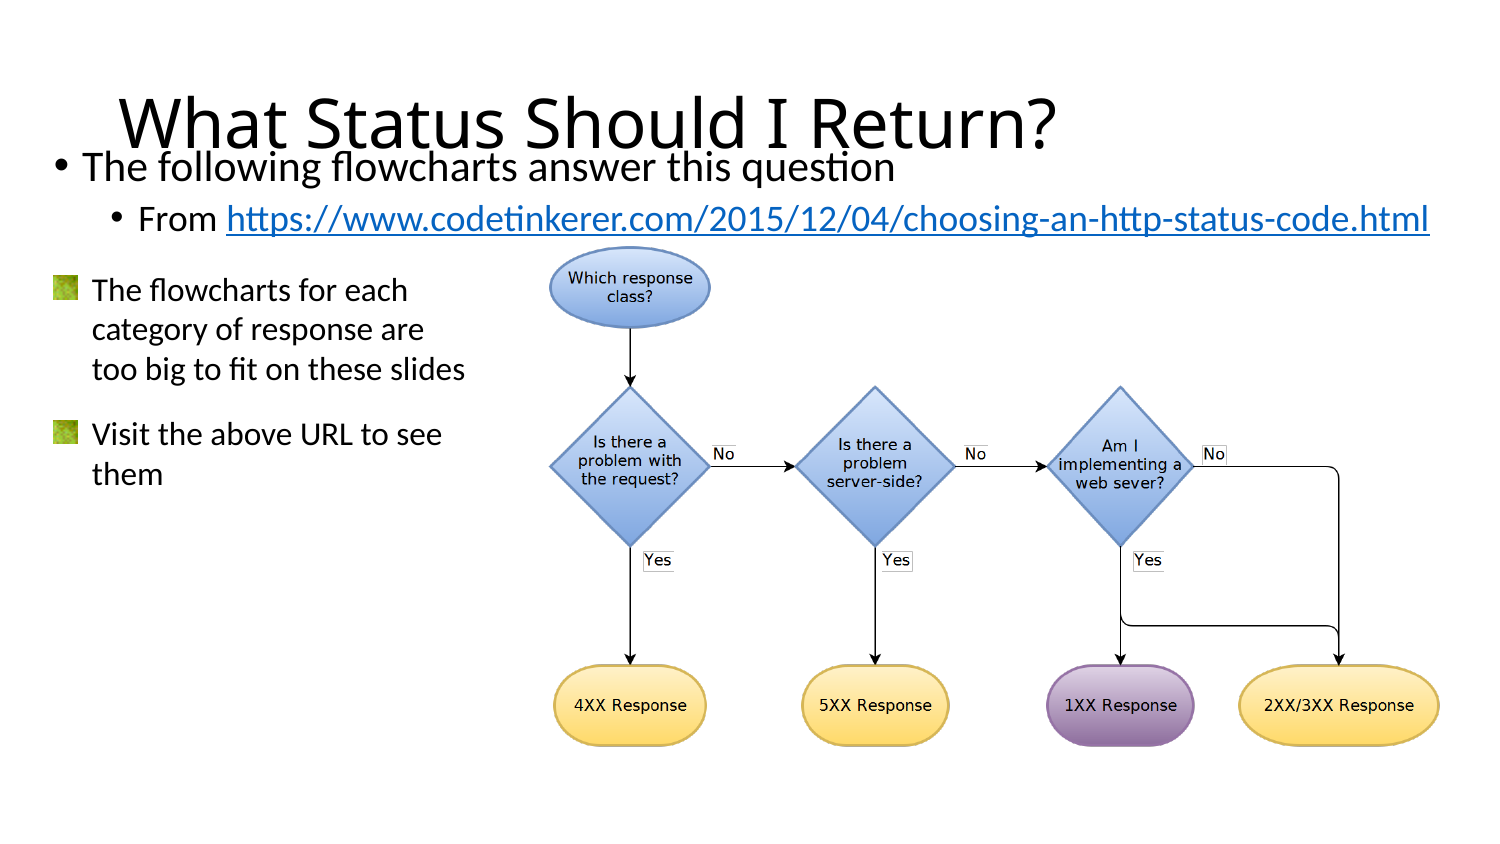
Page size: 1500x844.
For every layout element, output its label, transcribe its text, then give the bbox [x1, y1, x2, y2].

title What Status Should I Return? [103, 44, 1397, 136]
picture [53, 275, 78, 300]
picture [546, 244, 1440, 747]
list The following flowcharts answer this question From https://www.codetinkerer.com/2015/12/04/choosing-an-http-status-code.html [39, 136, 1454, 272]
picture [53, 420, 78, 444]
text_box The flowcharts for each category of response are too big to fit on these slides Visit the above URL to see them [38, 259, 486, 545]
